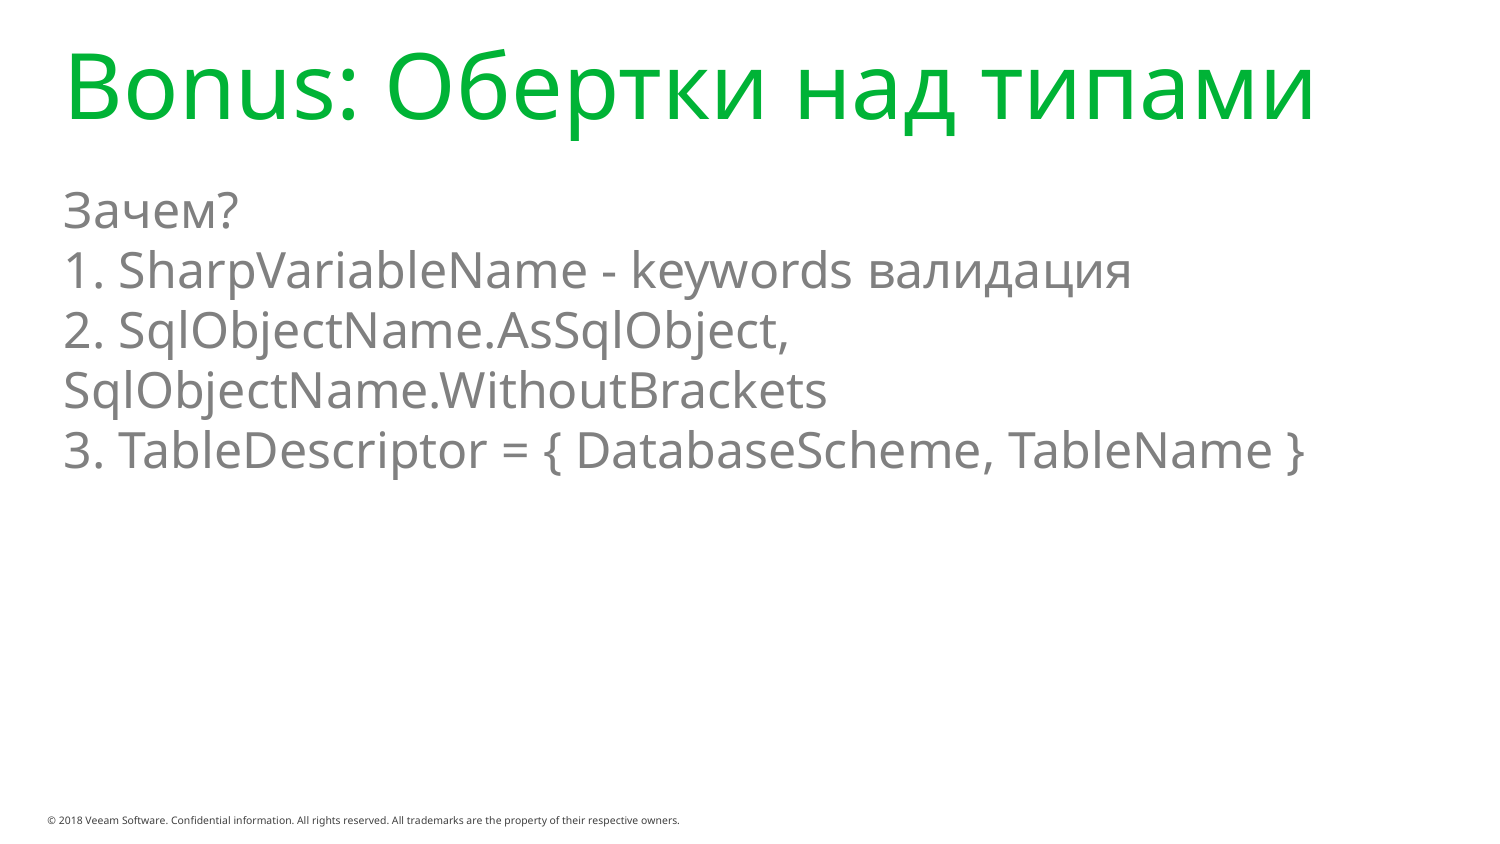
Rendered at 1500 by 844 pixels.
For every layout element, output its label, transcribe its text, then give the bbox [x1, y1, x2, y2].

title Bonus: Обертки над типами [63, 28, 1436, 140]
list Зачем? 1. SharpVariableName - keywords валидация 2. SqlObjectName.AsSqlObject, SqlObjectName.WithoutBrackets 3. TableDescriptor = { DatabaseScheme, TableName } [63, 178, 1436, 788]
